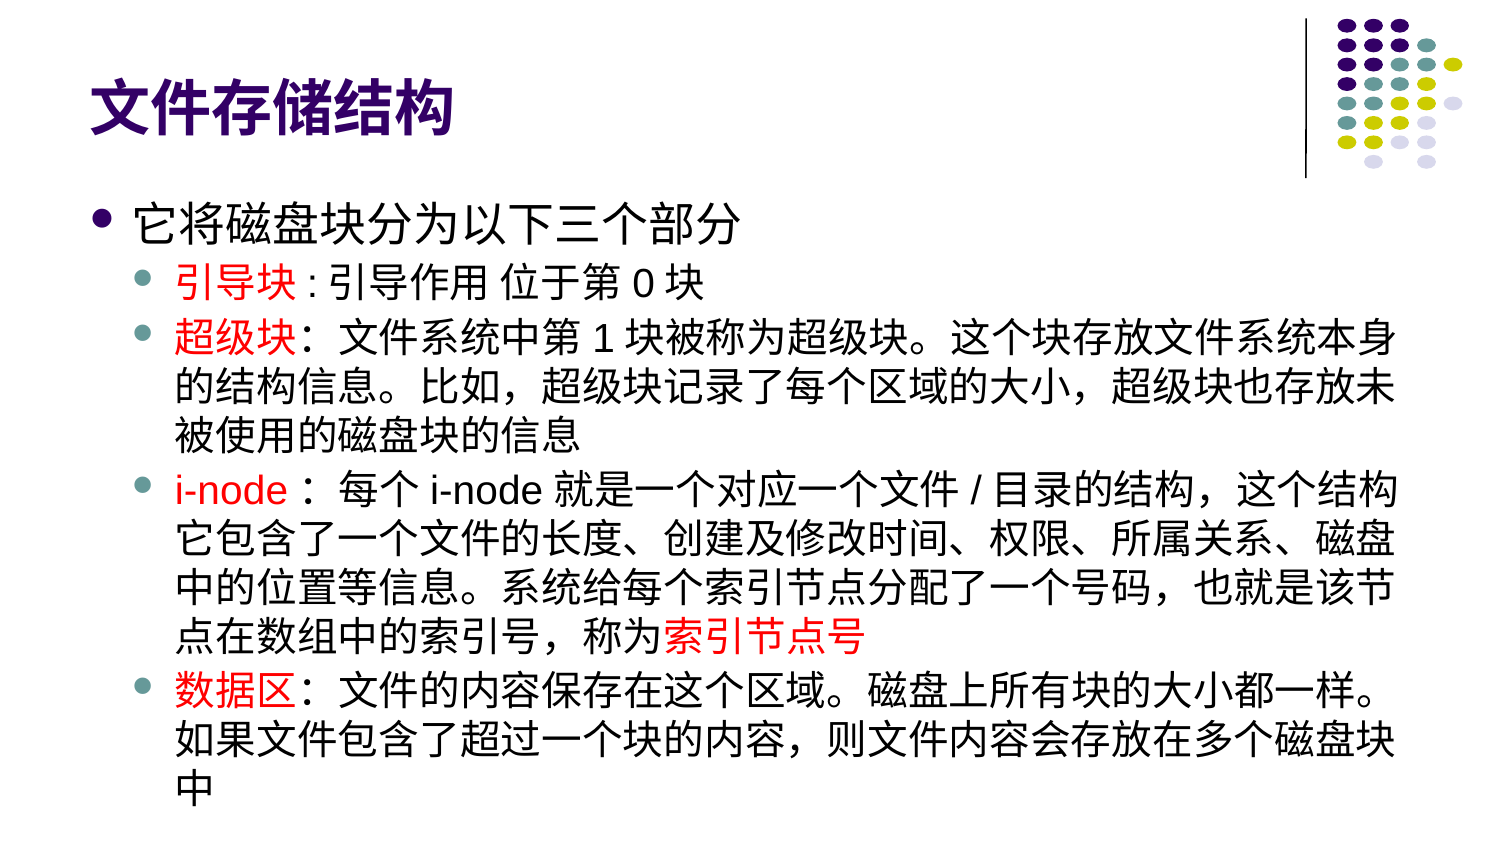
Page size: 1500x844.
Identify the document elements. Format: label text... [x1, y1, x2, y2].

list 它将磁盘块分为以下三个部分 引导块:引导作用 位于第0块 超级块：文件系统中第1块被称为超级块。这个块存放文件系统本身的结构信息。比如，超级块记录了每个区域的大小，超级块也存放未被使用的磁盘块的信息 i-node：每个i-node就是一个对应一个文件/目录的结构，这个结构它包含了一个文件的长度、创建及修改时间、权限、所属关系、磁盘中的位置等信息。系统给每个索引节点分配了一个号码，也就是该节点在数组中的索引号，称为索引节点号 数据区：文件的内容保存在这个区域。磁盘上所有块的大小都一样。如果文件包含了超过一个块的内容，则文件内容会存放在多个磁盘块中 [74, 187, 1426, 788]
title 文件存储结构 [74, 14, 1313, 151]
